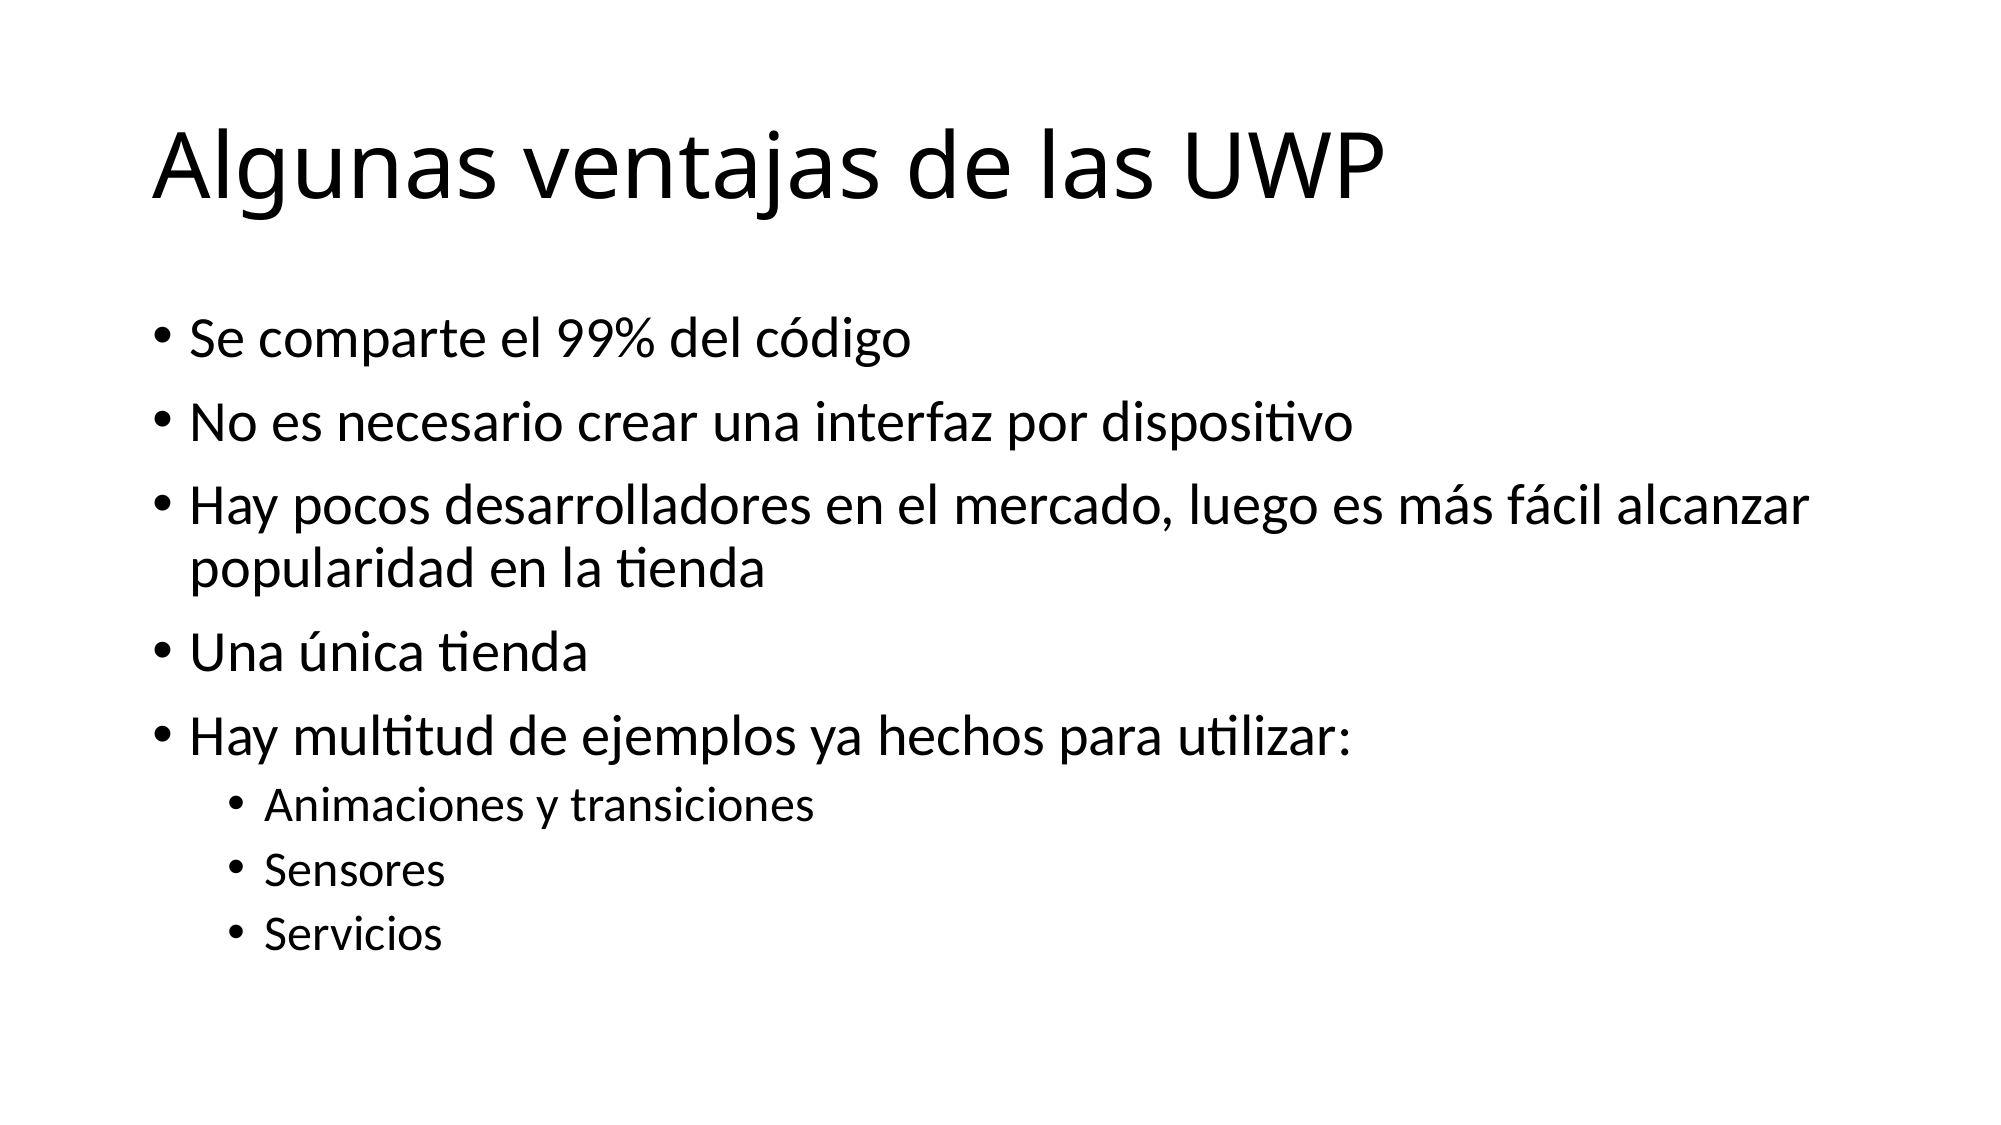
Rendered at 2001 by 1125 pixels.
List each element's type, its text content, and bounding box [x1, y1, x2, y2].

title Algunas ventajas de las UWP [137, 59, 1863, 278]
list Se comparte el 99% del código No es necesario crear una interfaz por dispositivo Hay pocos desarrolladores en el mercado, luego es más fácil alcanzar popularidad en la tienda Una única tienda Hay multitud de ejemplos ya hechos para utilizar: Animaciones y transiciones Sensores Servicios [137, 299, 1863, 1014]
